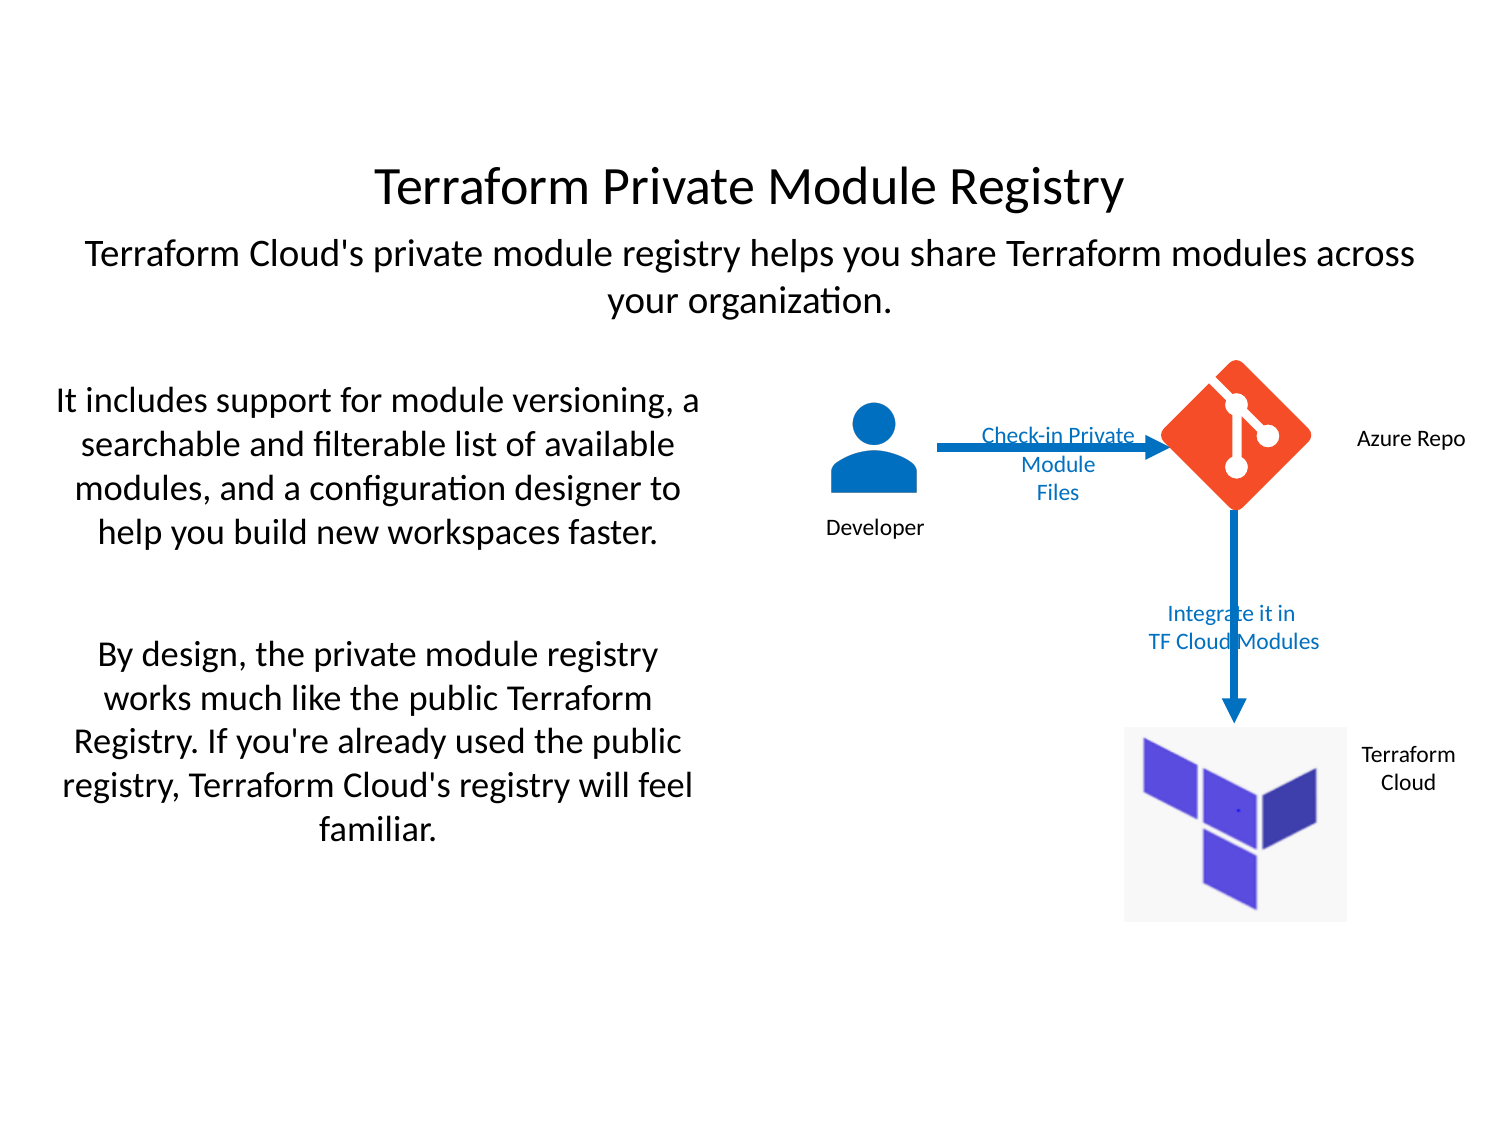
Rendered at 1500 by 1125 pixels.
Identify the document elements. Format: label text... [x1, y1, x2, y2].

text_box Integrate it in TF Cloud Modules [1133, 590, 1229, 662]
text_box Integrate it in TF Cloud Modules [1238, 590, 1335, 662]
picture [810, 383, 938, 511]
text_box Check-in Private Module Files [942, 413, 1152, 446]
picture [1120, 724, 1348, 924]
picture [1157, 356, 1312, 511]
text_box By design, the private module registry works much like the public Terraform Registry. If you're already used the public registry, Terraform Cloud's registry will feel familiar. [25, 613, 732, 866]
text_box Developer [811, 517, 940, 548]
text_box Azure Repo [1342, 416, 1481, 459]
text_box Check-in Private Module Files [942, 456, 1153, 513]
text_box Terraform Cloud's private module registry helps you share Terraform modules across your organization. [25, 217, 1475, 333]
text_box Terraform Cloud [1352, 731, 1471, 803]
title Terraform Private Module Registry [103, 140, 1397, 217]
text_box It includes support for module versioning, a searchable and filterable list of available modules, and a configuration designer to help you build new workspaces faster. [25, 353, 732, 575]
